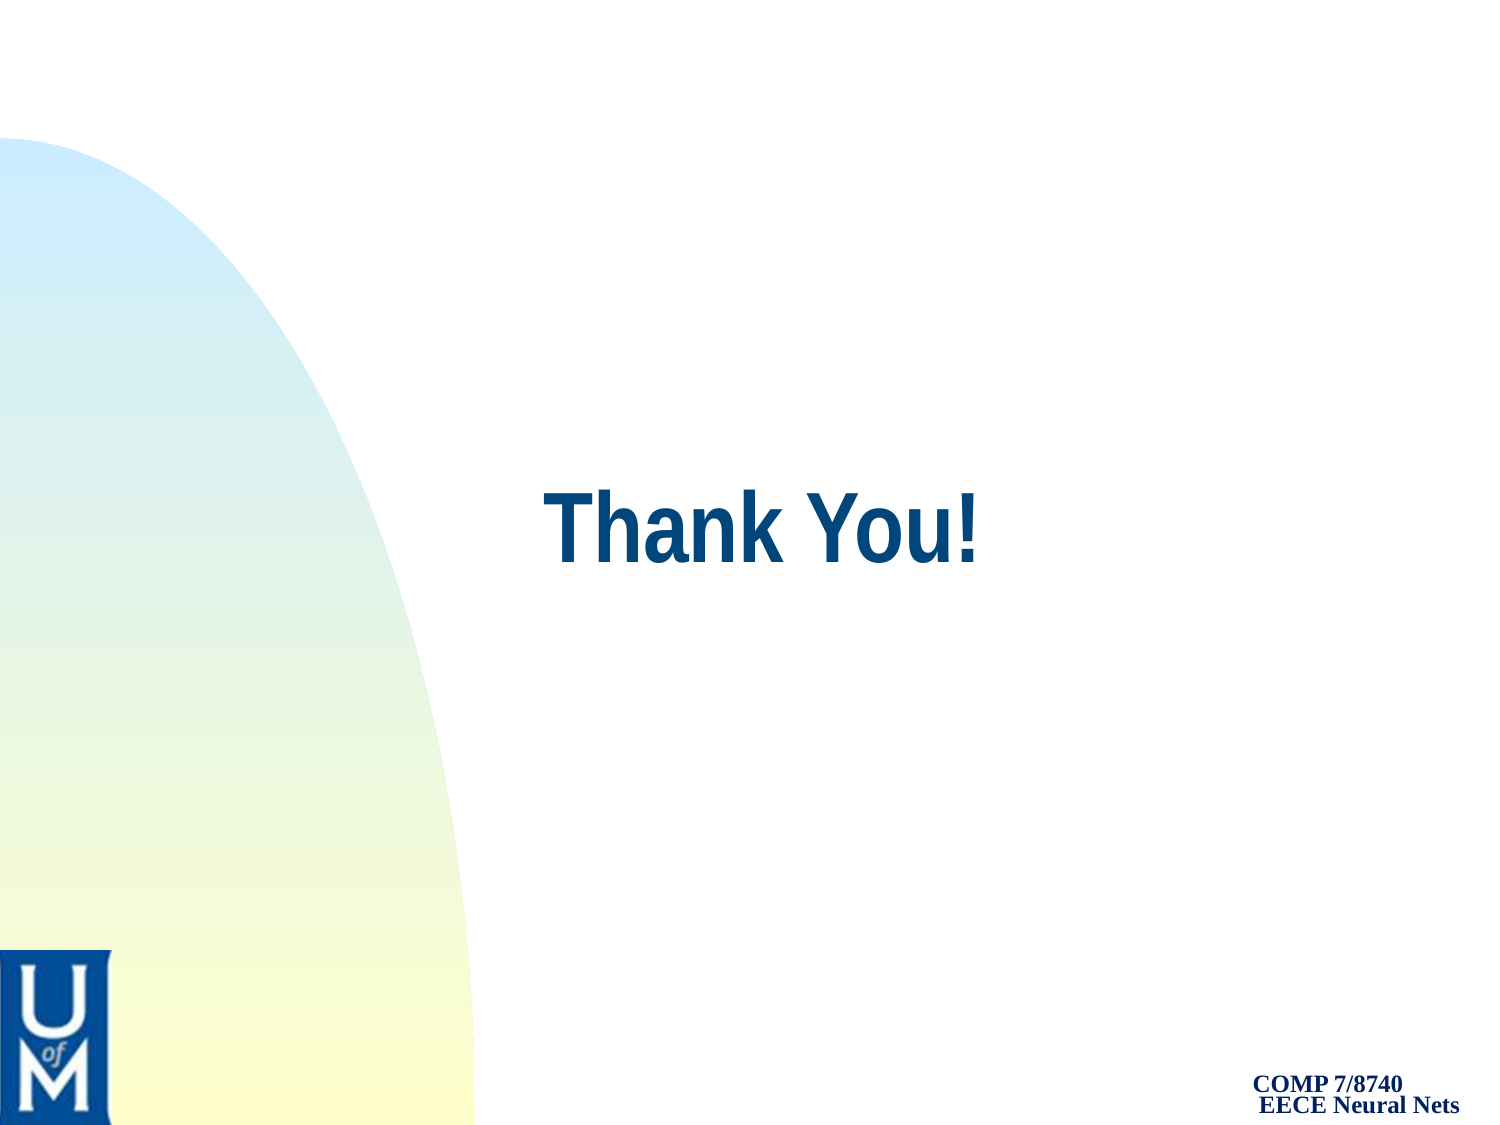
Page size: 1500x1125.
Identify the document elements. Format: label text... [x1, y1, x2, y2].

title Thank You! [375, 462, 1150, 613]
picture [0, 950, 112, 1125]
